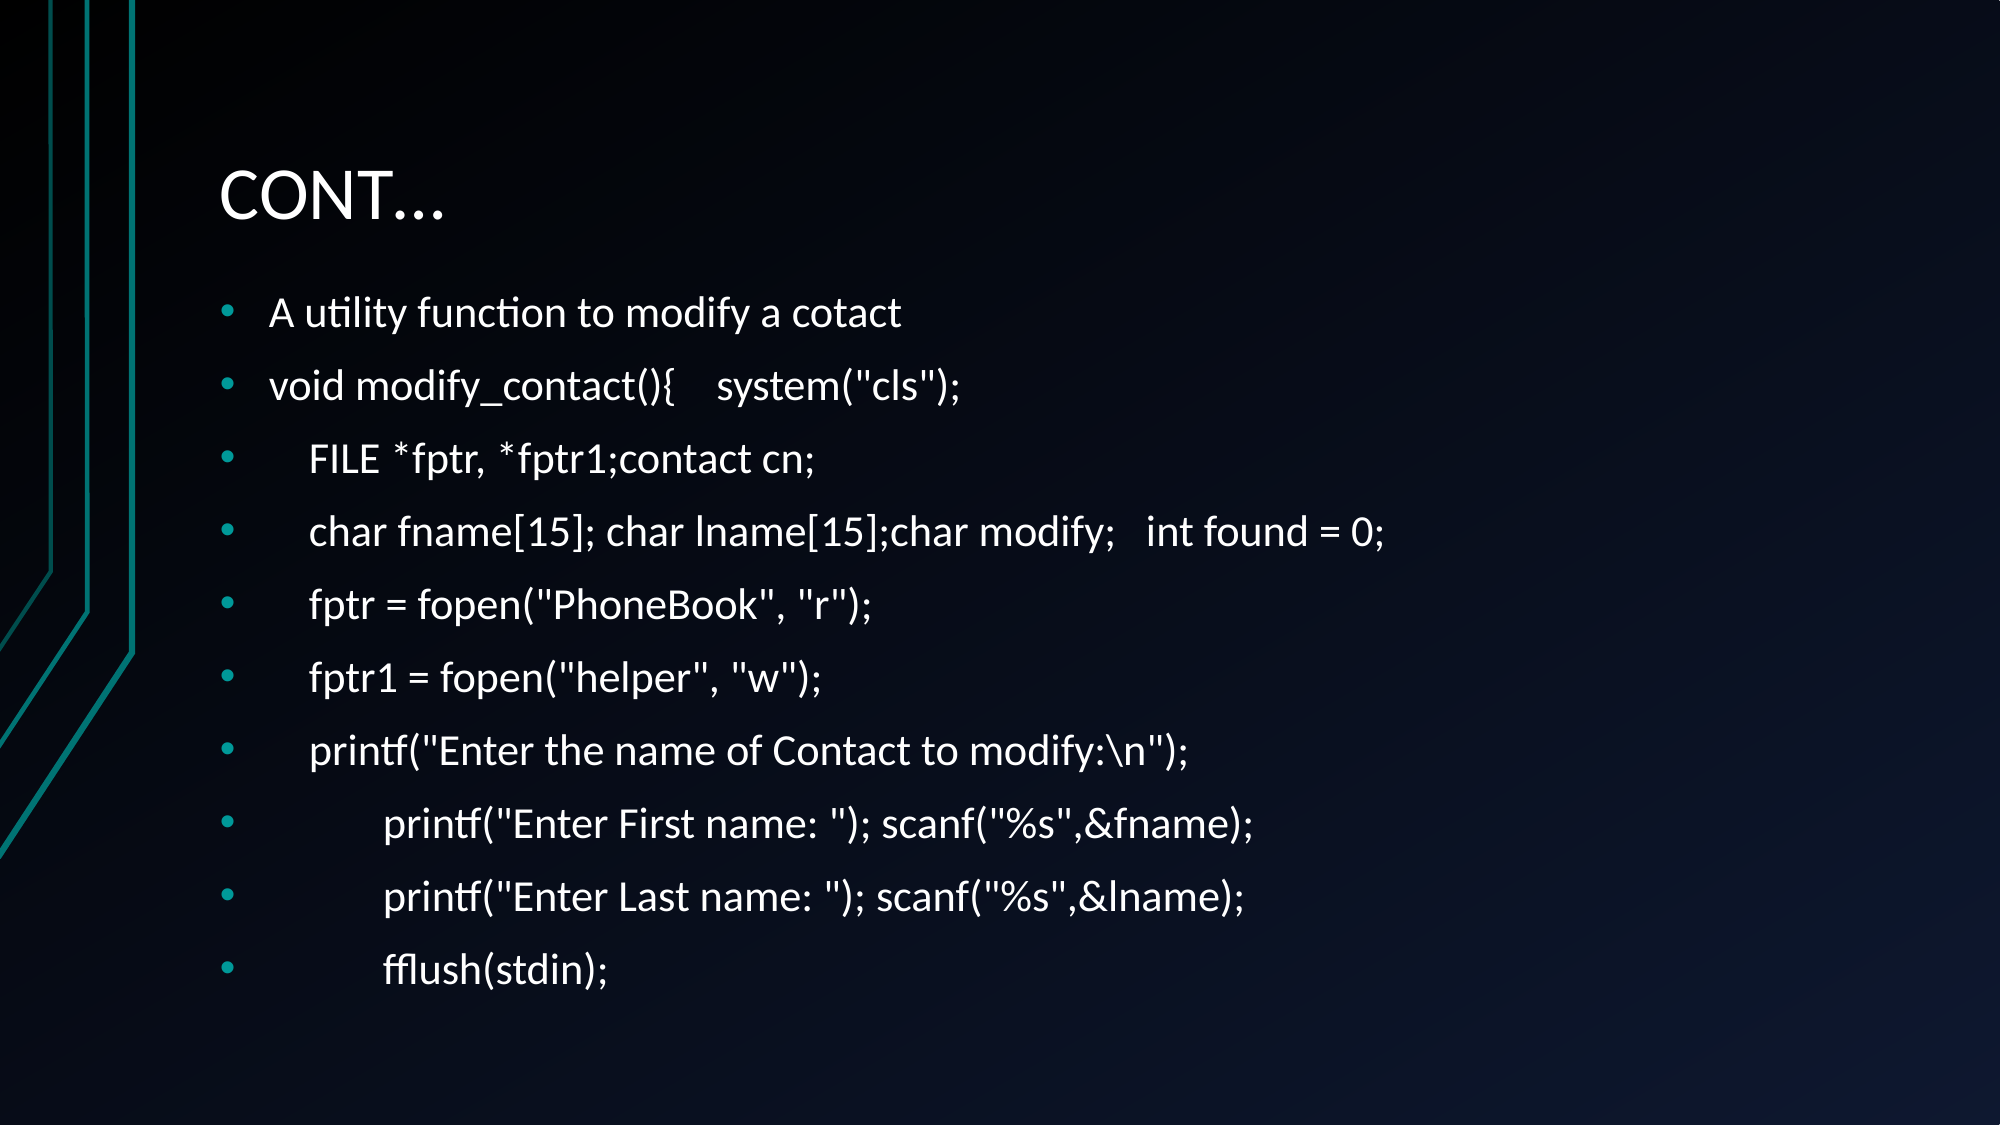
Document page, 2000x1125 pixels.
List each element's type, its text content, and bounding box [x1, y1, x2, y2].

title CONT… [199, 45, 1900, 246]
list A utility function to modify a cotact void modify_contact(){ system("cls"); FILE *fptr, *fptr1;contact cn; char fname[15]; char lname[15];char modify; int found = 0; fptr = fopen("PhoneBook", "r"); fptr1 = fopen("helper", "w"); printf("Enter the name of Contact to modify:\n"); printf("Enter First name: "); scanf("%s",&fname); printf("Enter Last name: "); scanf("%s",&lname); fflush(stdin); [199, 279, 1900, 1012]
